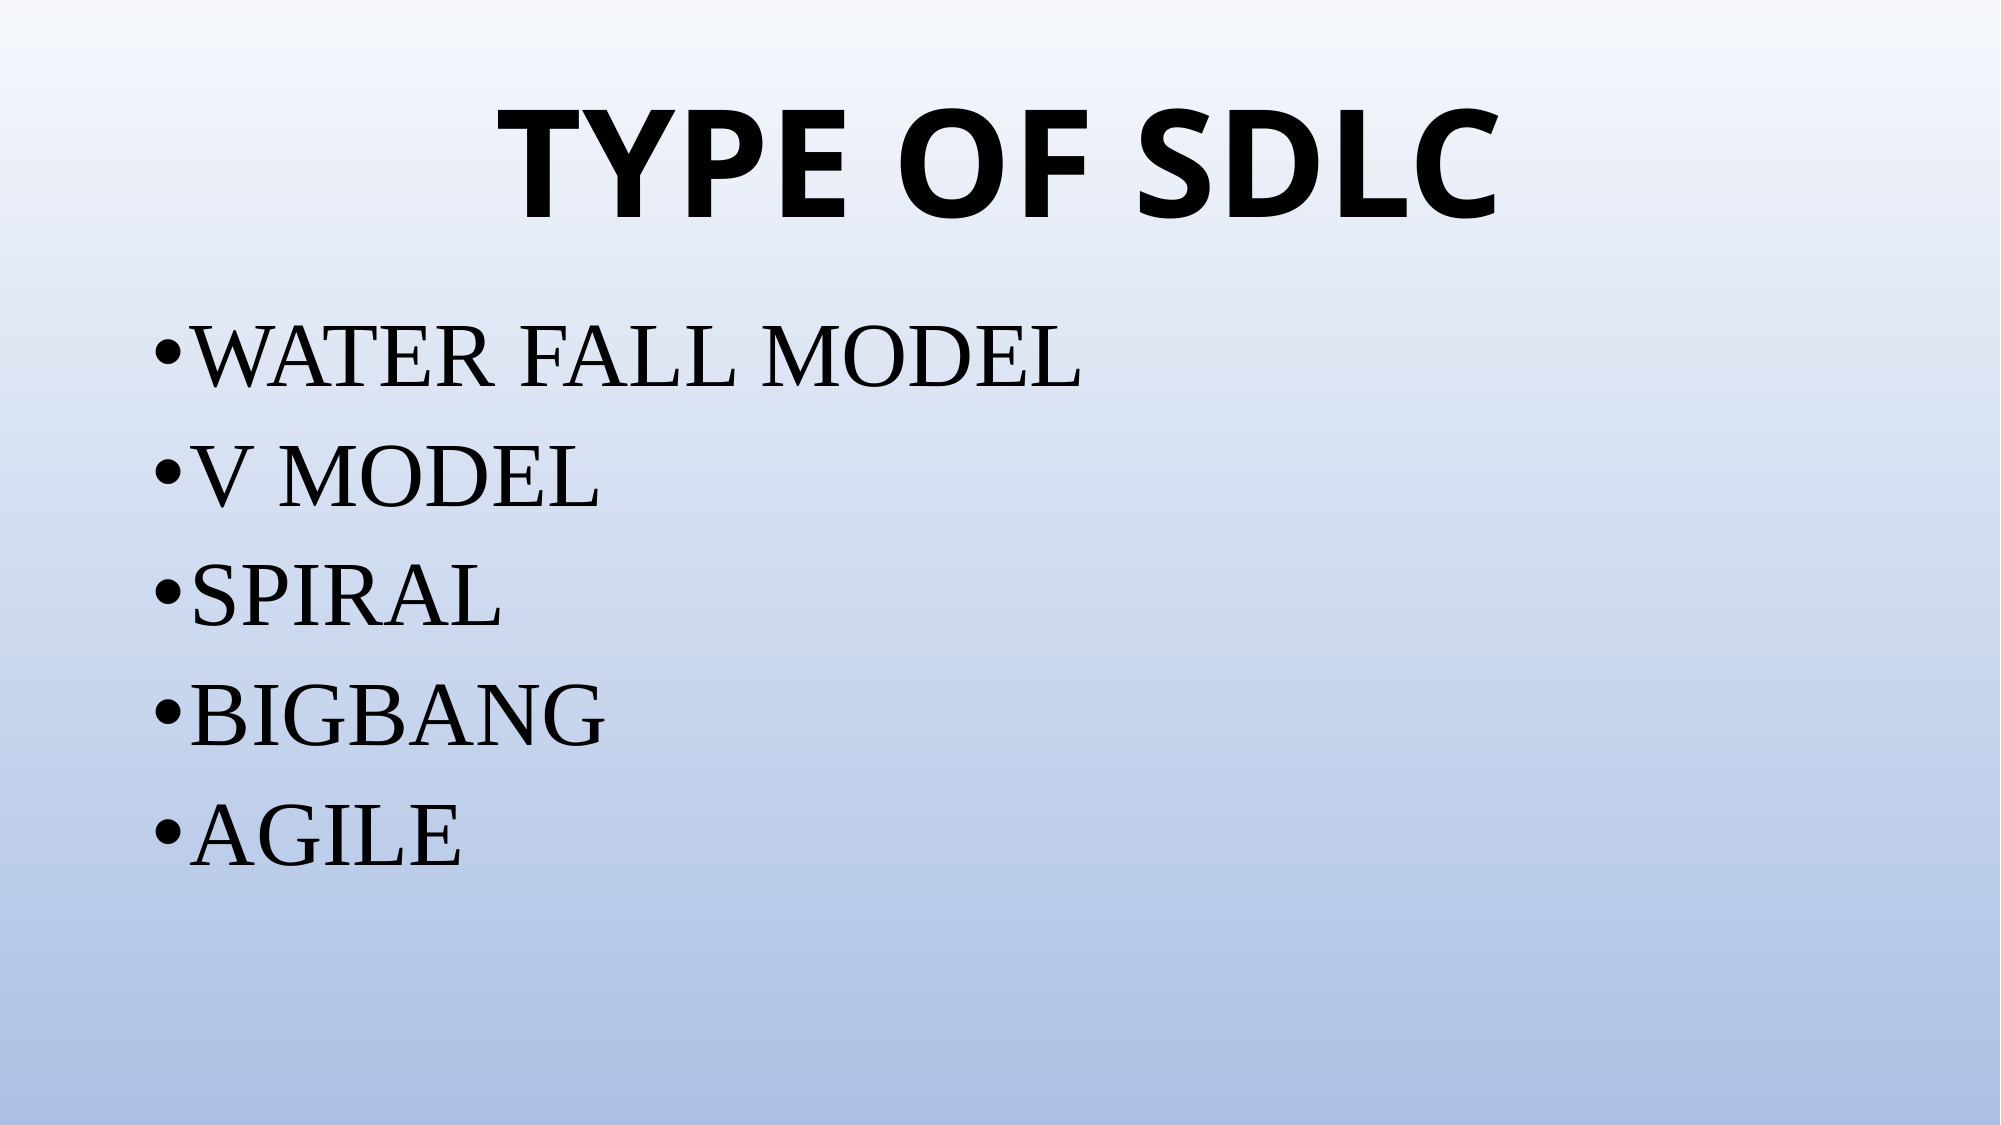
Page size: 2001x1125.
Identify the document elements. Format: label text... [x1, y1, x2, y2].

title TYPE OF SDLC [137, 59, 1863, 278]
list WATER FALL MODEL V MODEL SPIRAL BIGBANG AGILE [137, 299, 1863, 1014]
